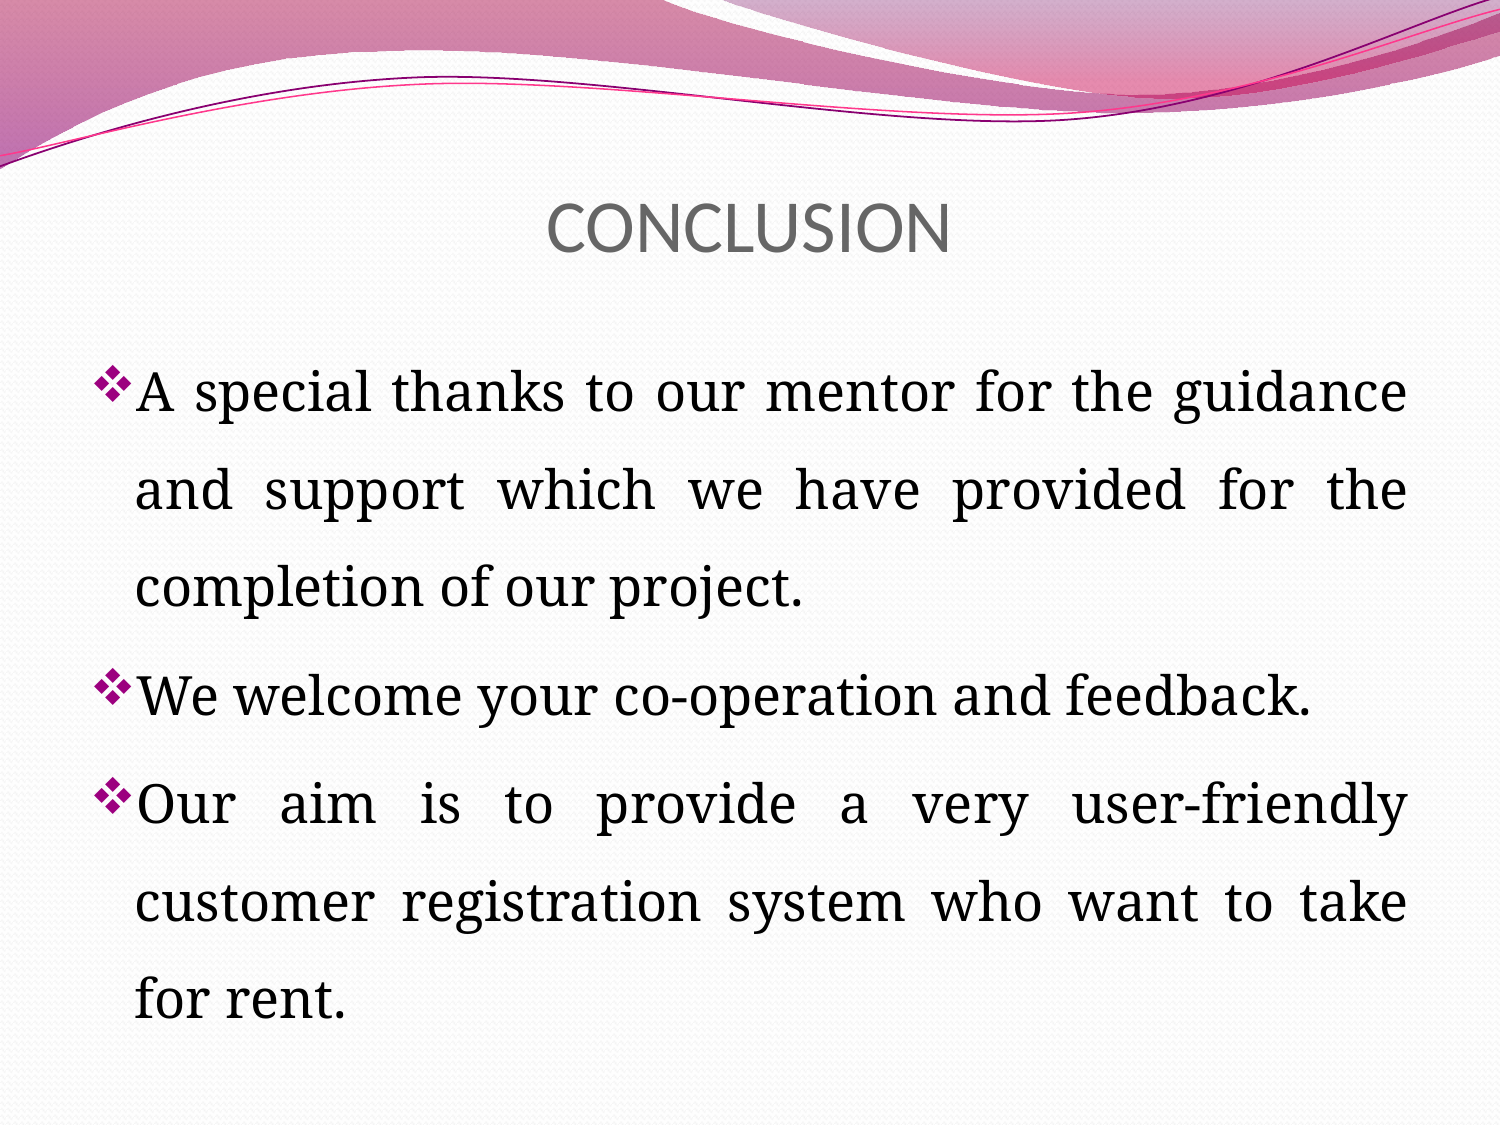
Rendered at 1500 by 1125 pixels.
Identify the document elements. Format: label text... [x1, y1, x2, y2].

title CONCLUSION [75, 24, 1425, 268]
list A special thanks to our mentor for the guidance and support which we have provided for the completion of our project. We welcome your co-operation and feedback. Our aim is to provide a very user-friendly customer registration system who want to take for rent. [75, 317, 1425, 1038]
